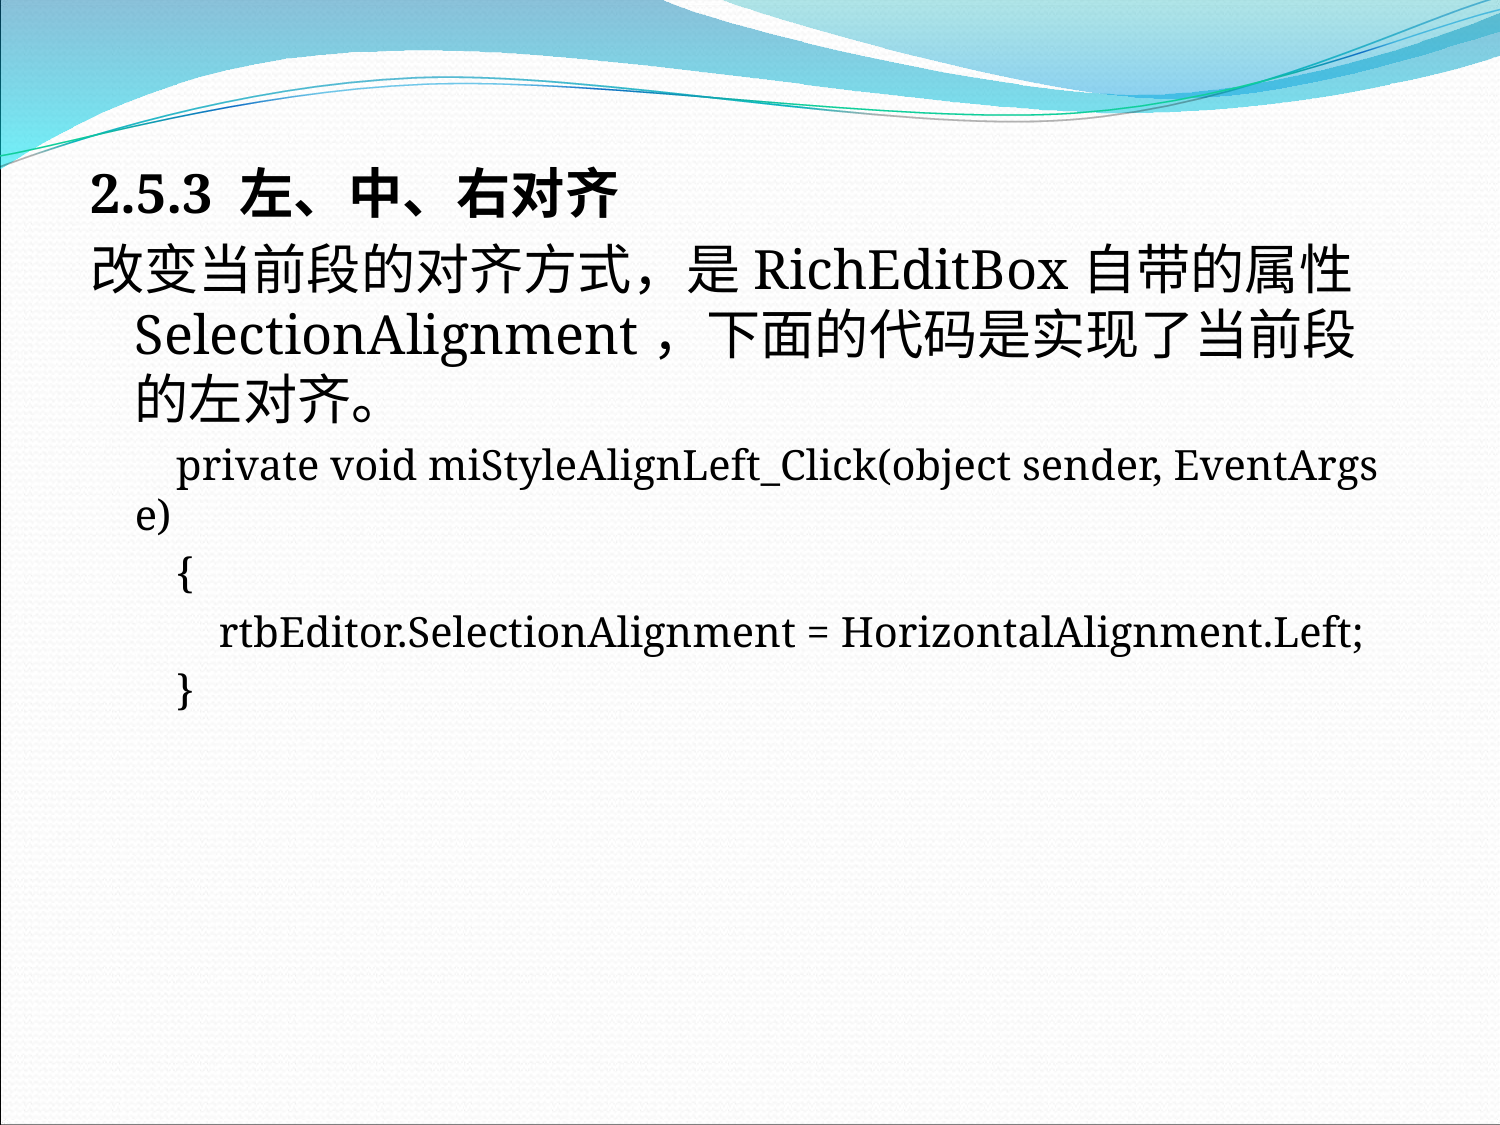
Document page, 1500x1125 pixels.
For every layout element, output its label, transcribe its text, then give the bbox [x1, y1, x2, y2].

list 2.5.3 左、中、右对齐 改变当前段的对齐方式，是RichEditBox自带的属性SelectionAlignment，下面的代码是实现了当前段的左对齐。 private void miStyleAlignLeft_Click(object sender, EventArgs e) { rtbEditor.SelectionAlignment = HorizontalAlignment.Left; } [75, 152, 1425, 1005]
picture [0, 0, 1500, 1125]
